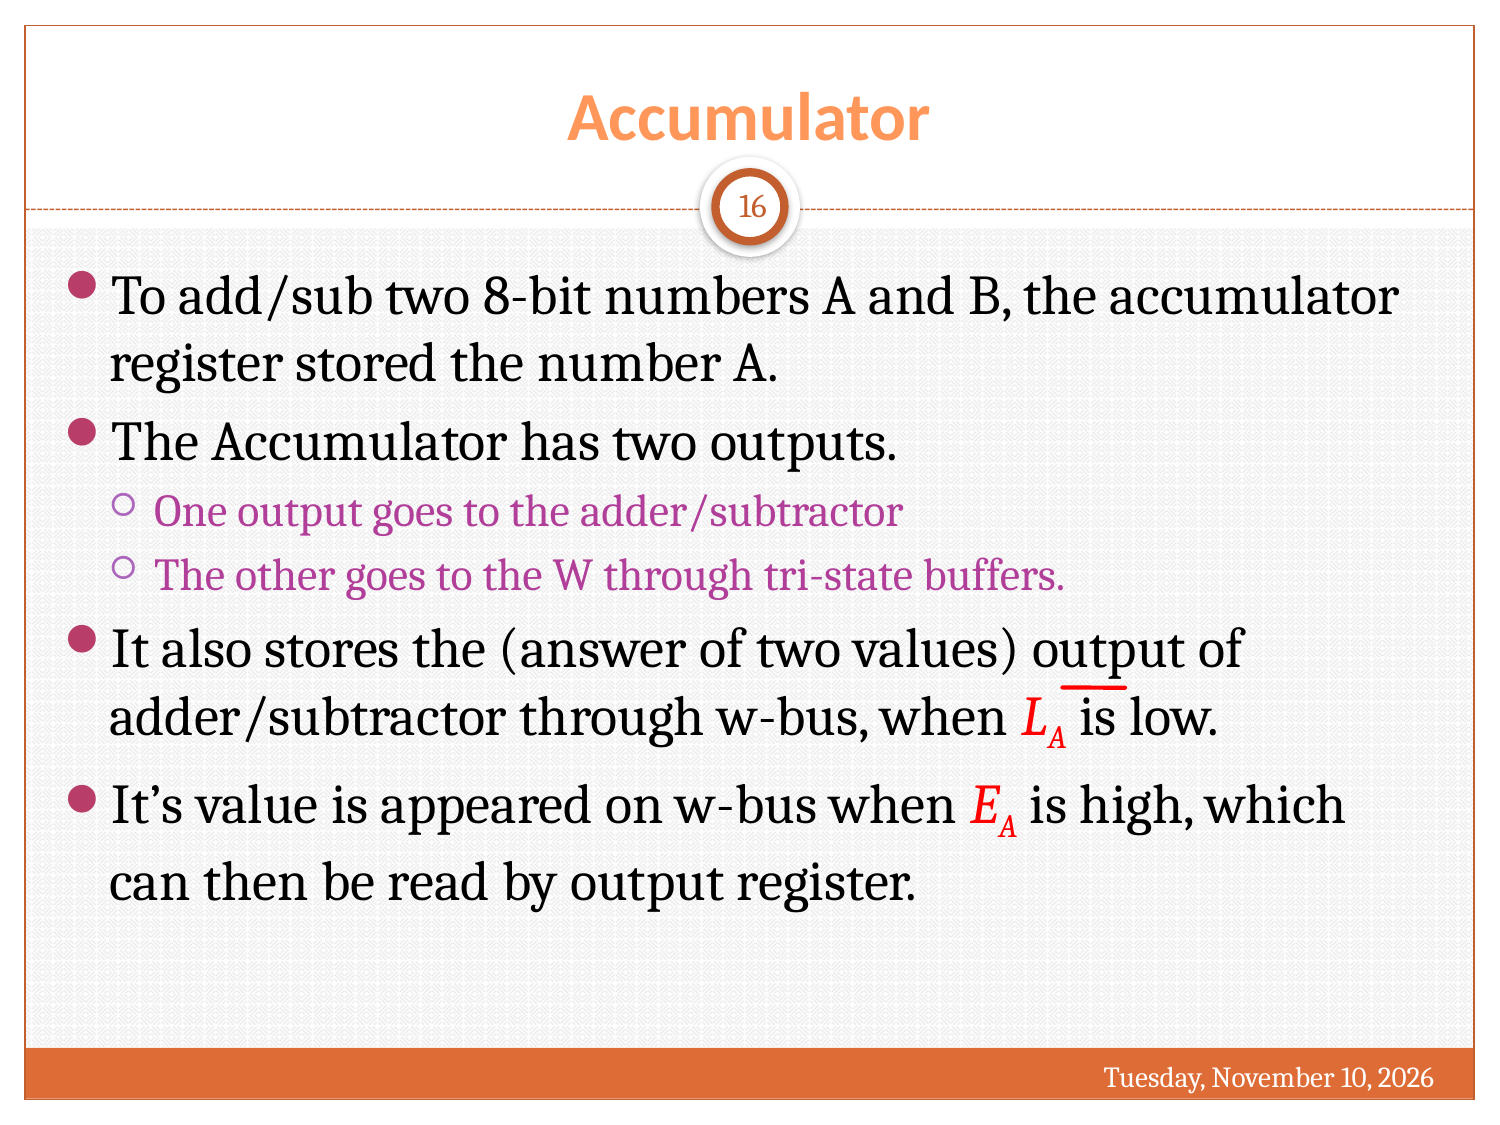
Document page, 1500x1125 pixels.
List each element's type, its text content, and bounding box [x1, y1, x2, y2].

title Accumulator [49, 37, 1450, 162]
slide_number 16 [715, 168, 791, 241]
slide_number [950, 1050, 1450, 1111]
list To add/sub two 8-bit numbers A and B, the accumulator register stored the number A. The Accumulator has two outputs. One output goes to the adder/subtractor The other goes to the W through tri-state buffers. It also stores the (answer of two values) output of adder/subtractor through w-bus, when LA is low. It’s value is appeared on w-bus when EA is high, which can then be read by output register. [49, 250, 1445, 1001]
